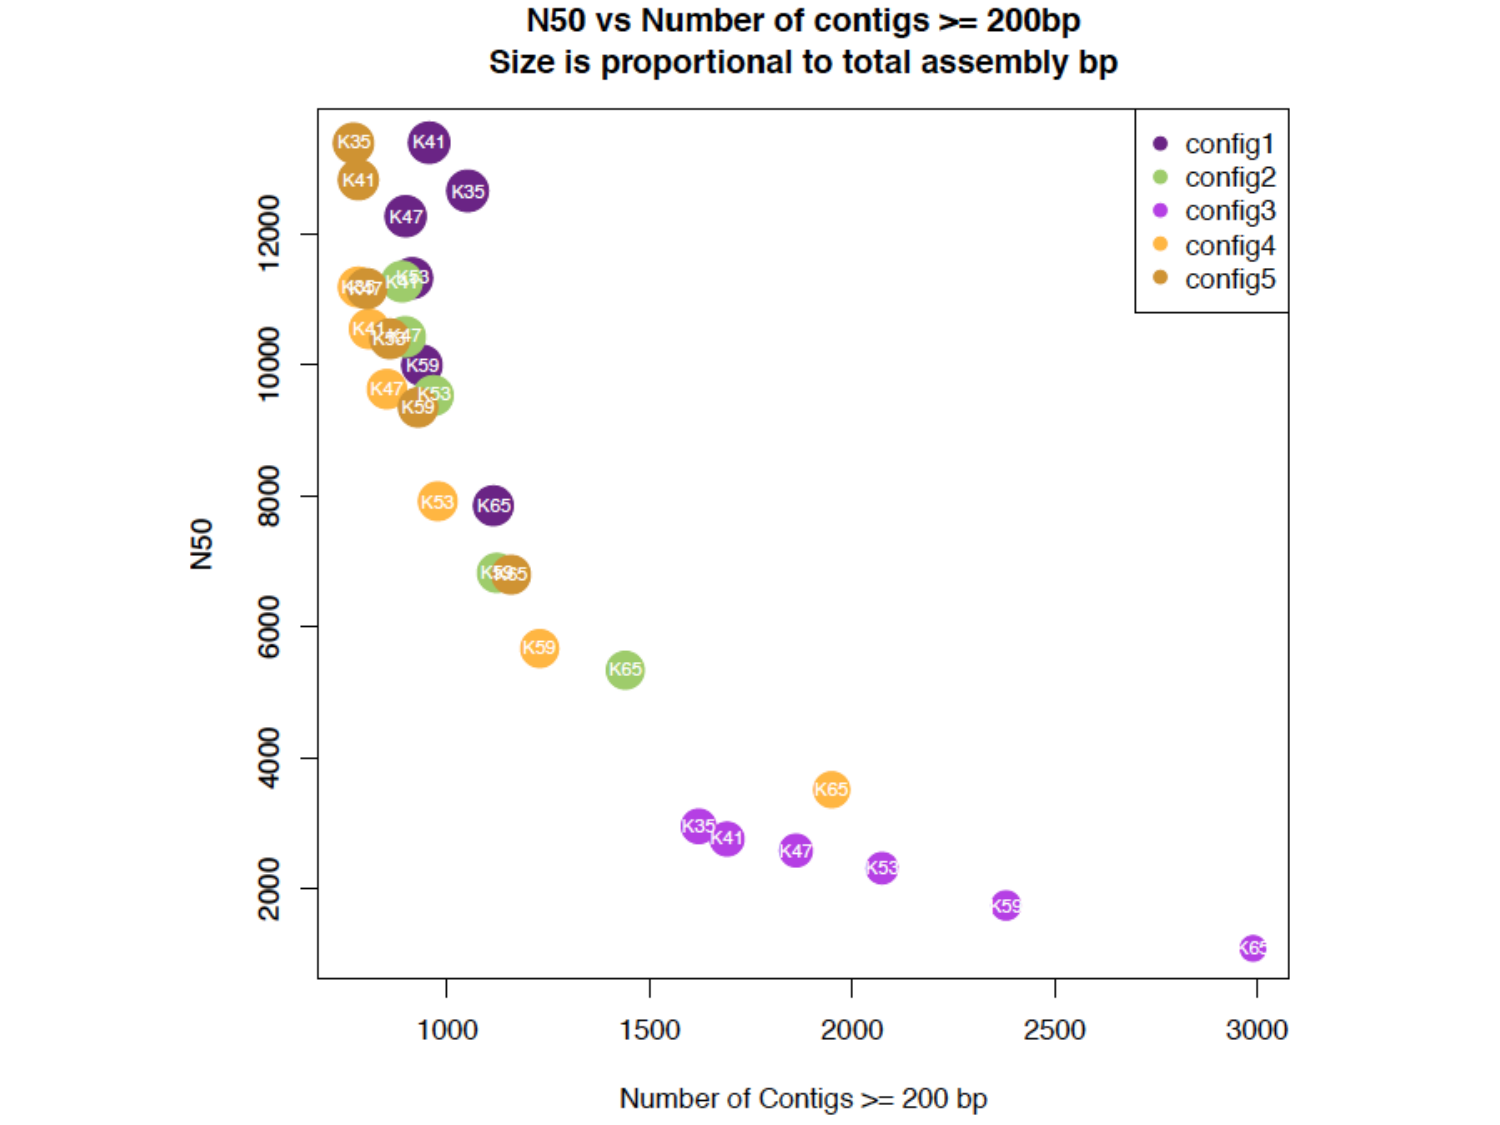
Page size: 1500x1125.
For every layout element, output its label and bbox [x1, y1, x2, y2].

picture [189, 5, 1311, 1120]
